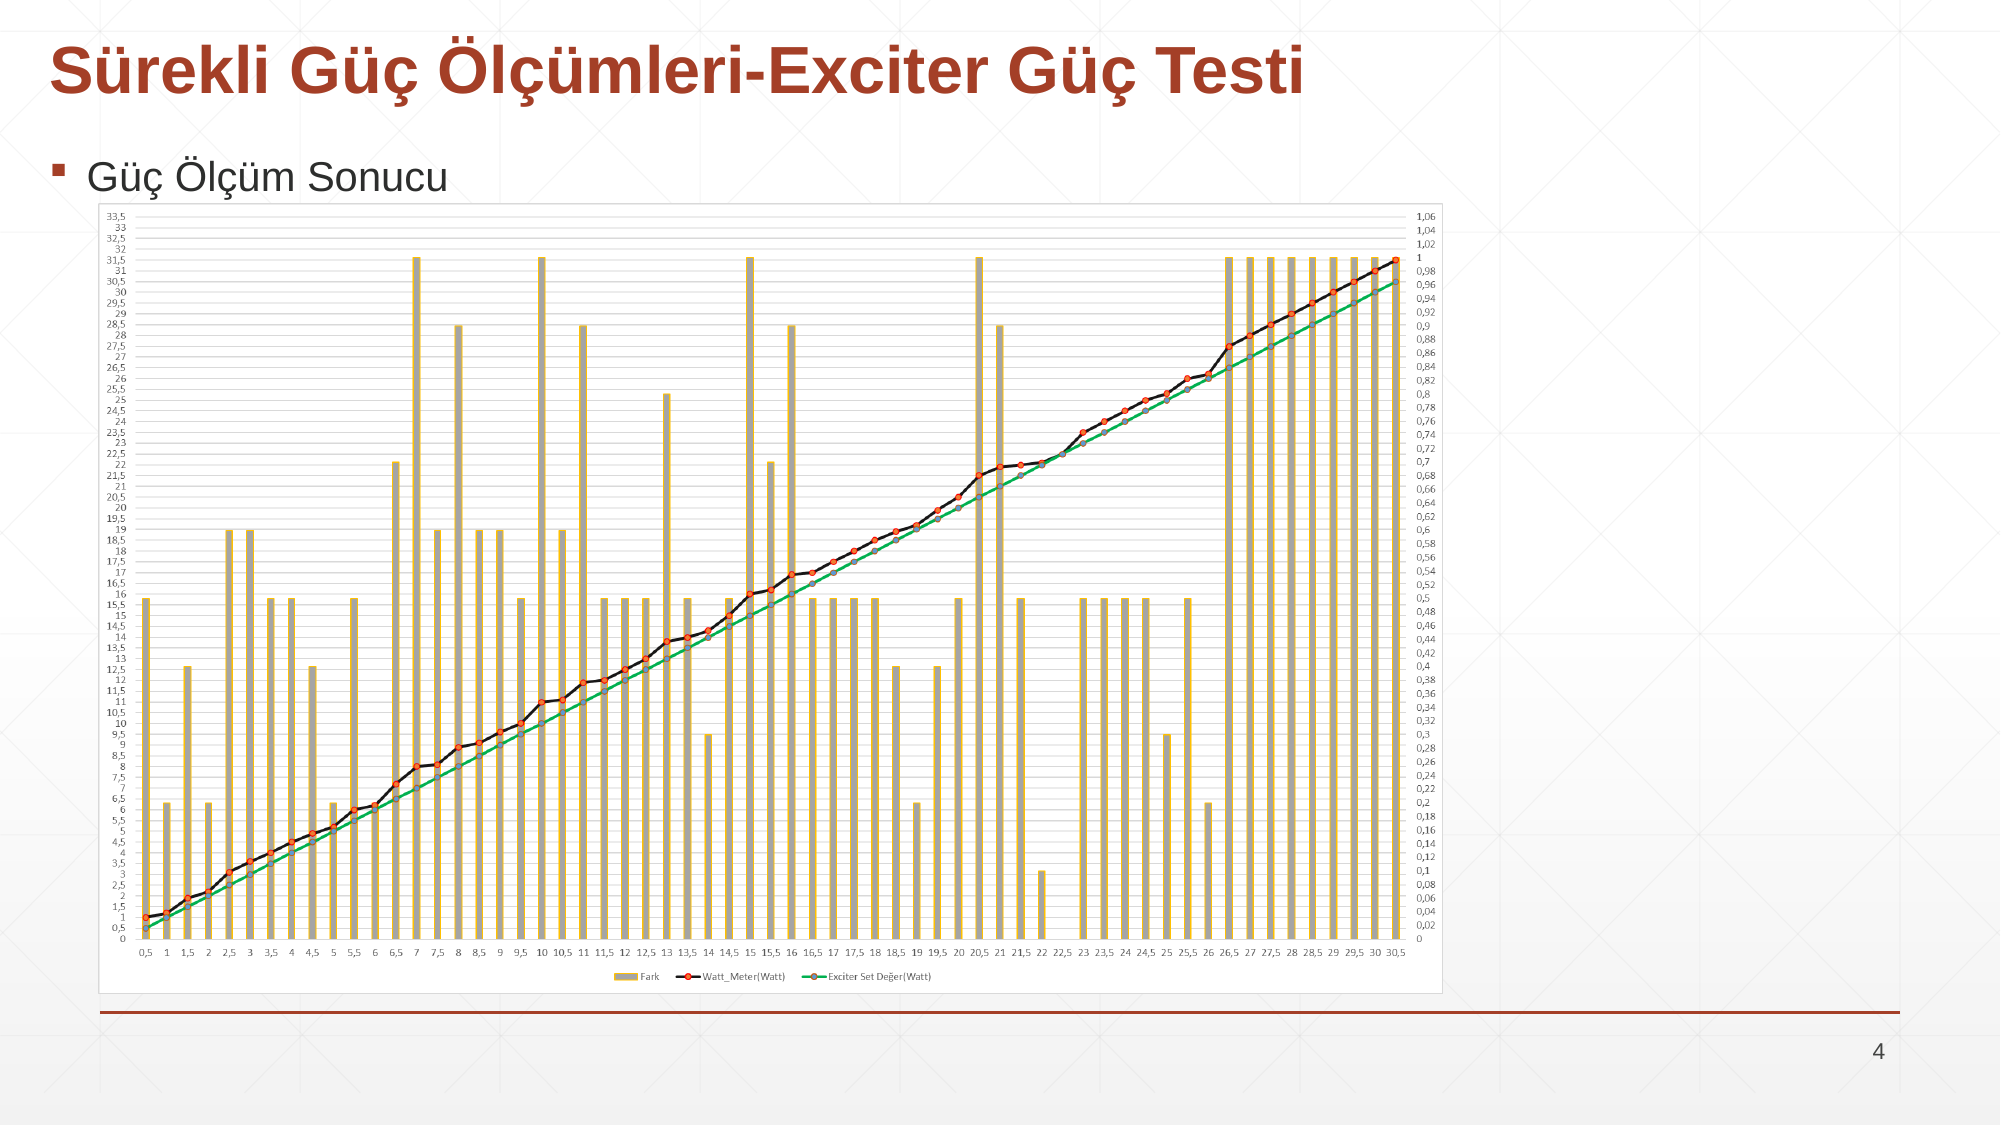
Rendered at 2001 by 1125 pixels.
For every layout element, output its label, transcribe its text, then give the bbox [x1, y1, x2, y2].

list Güç Ölçüm Sonucu [34, 147, 1850, 353]
title Sürekli Güç Ölçümleri-Exciter Güç Testi [34, 28, 1522, 127]
slide_number 4 [1749, 1031, 1901, 1069]
picture [98, 203, 1443, 994]
